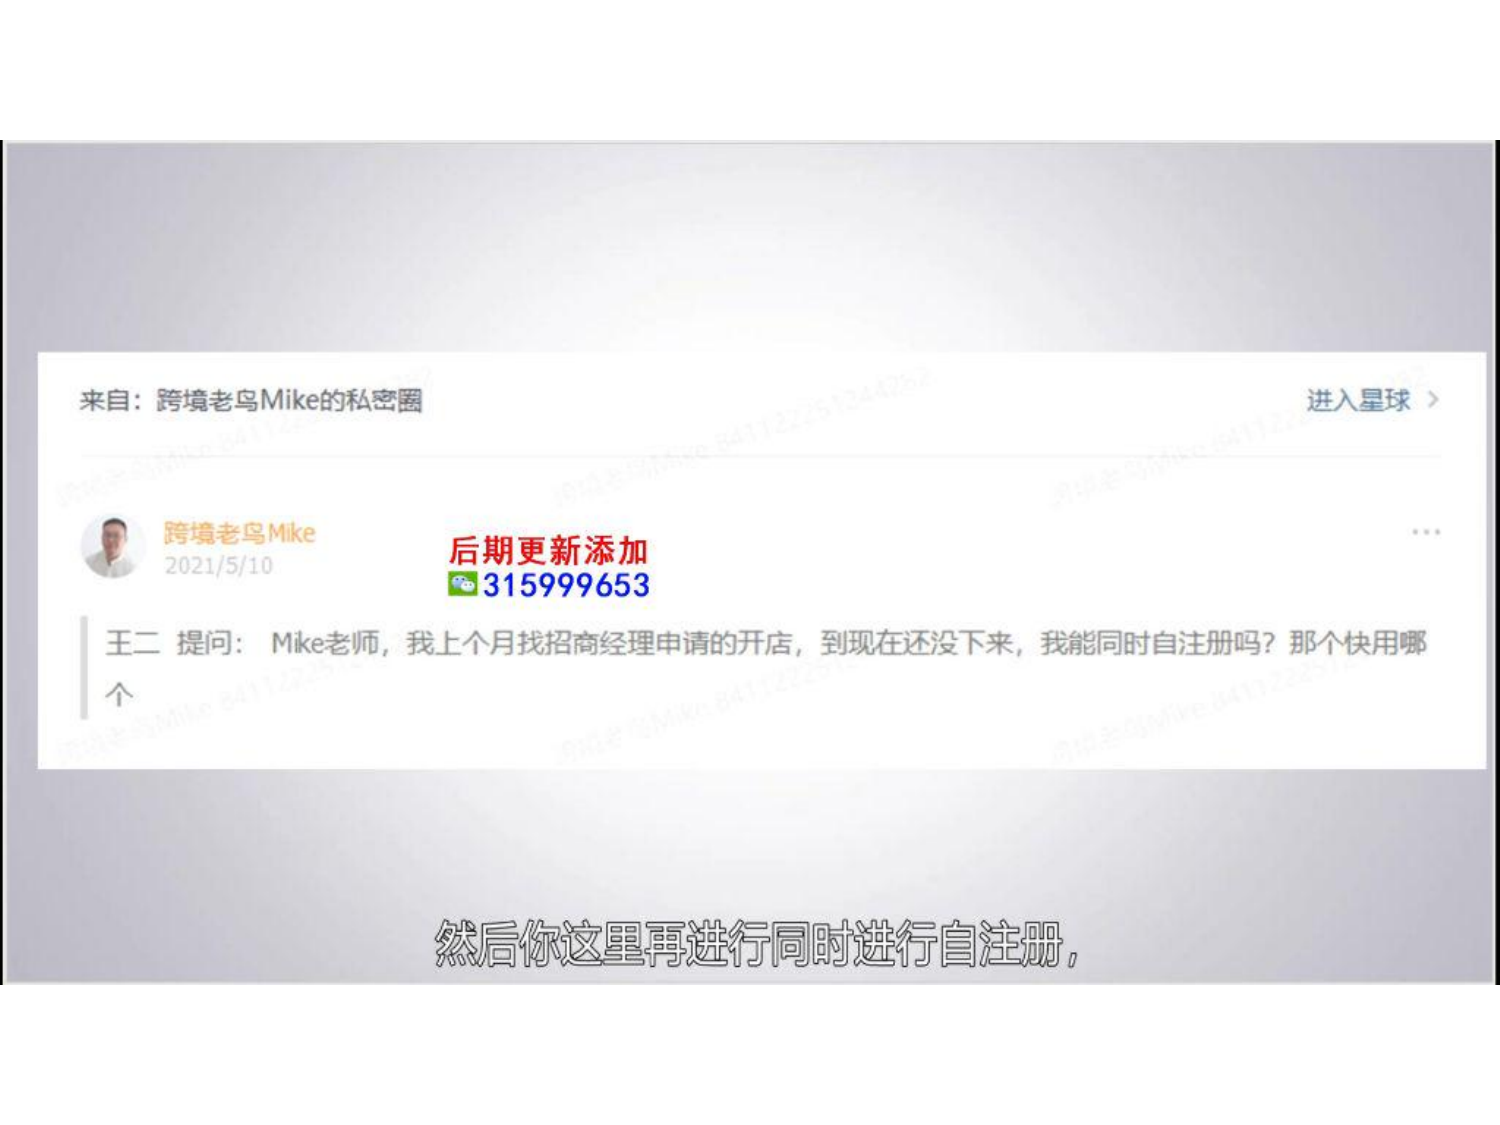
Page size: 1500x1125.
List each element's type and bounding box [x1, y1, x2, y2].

picture [0, 140, 1500, 985]
